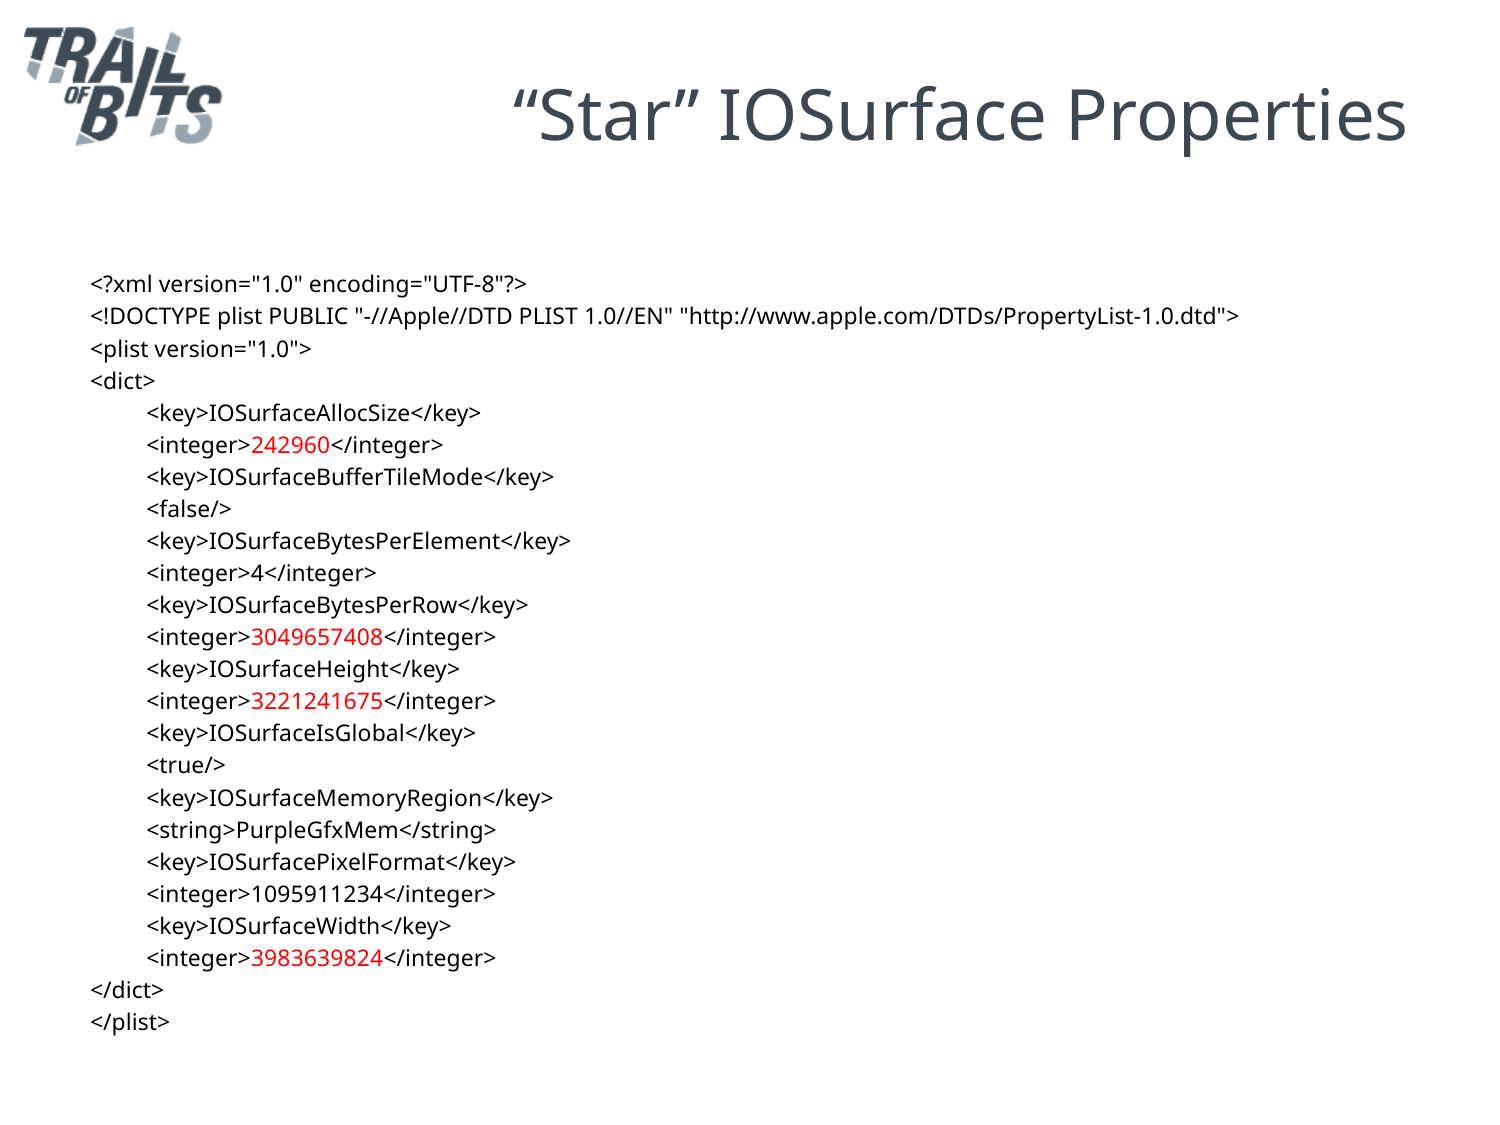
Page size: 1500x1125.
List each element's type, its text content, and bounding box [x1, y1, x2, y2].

picture [24, 27, 224, 146]
title “Star” IOSurface Properties [249, 62, 1425, 163]
list <?xml version="1.0" encoding="UTF-8"?> <!DOCTYPE plist PUBLIC "-//Apple//DTD PLIST 1.0//EN" "http://www.apple.com/DTDs/PropertyList-1.0.dtd"> <plist version="1.0"> <dict> <key>IOSurfaceAllocSize</key> <integer>242960</integer> <key>IOSurfaceBufferTileMode</key> <false/> <key>IOSurfaceBytesPerElement</key> <integer>4</integer> <key>IOSurfaceBytesPerRow</key> <integer>3049657408</integer> <key>IOSurfaceHeight</key> <integer>3221241675</integer> <key>IOSurfaceIsGlobal</key> <true/> <key>IOSurfaceMemoryRegion</key> <string>PurpleGfxMem</string> <key>IOSurfacePixelFormat</key> <integer>1095911234</integer> <key>IOSurfaceWidth</key> <integer>3983639824</integer> </dict> </plist> [75, 262, 1425, 1125]
